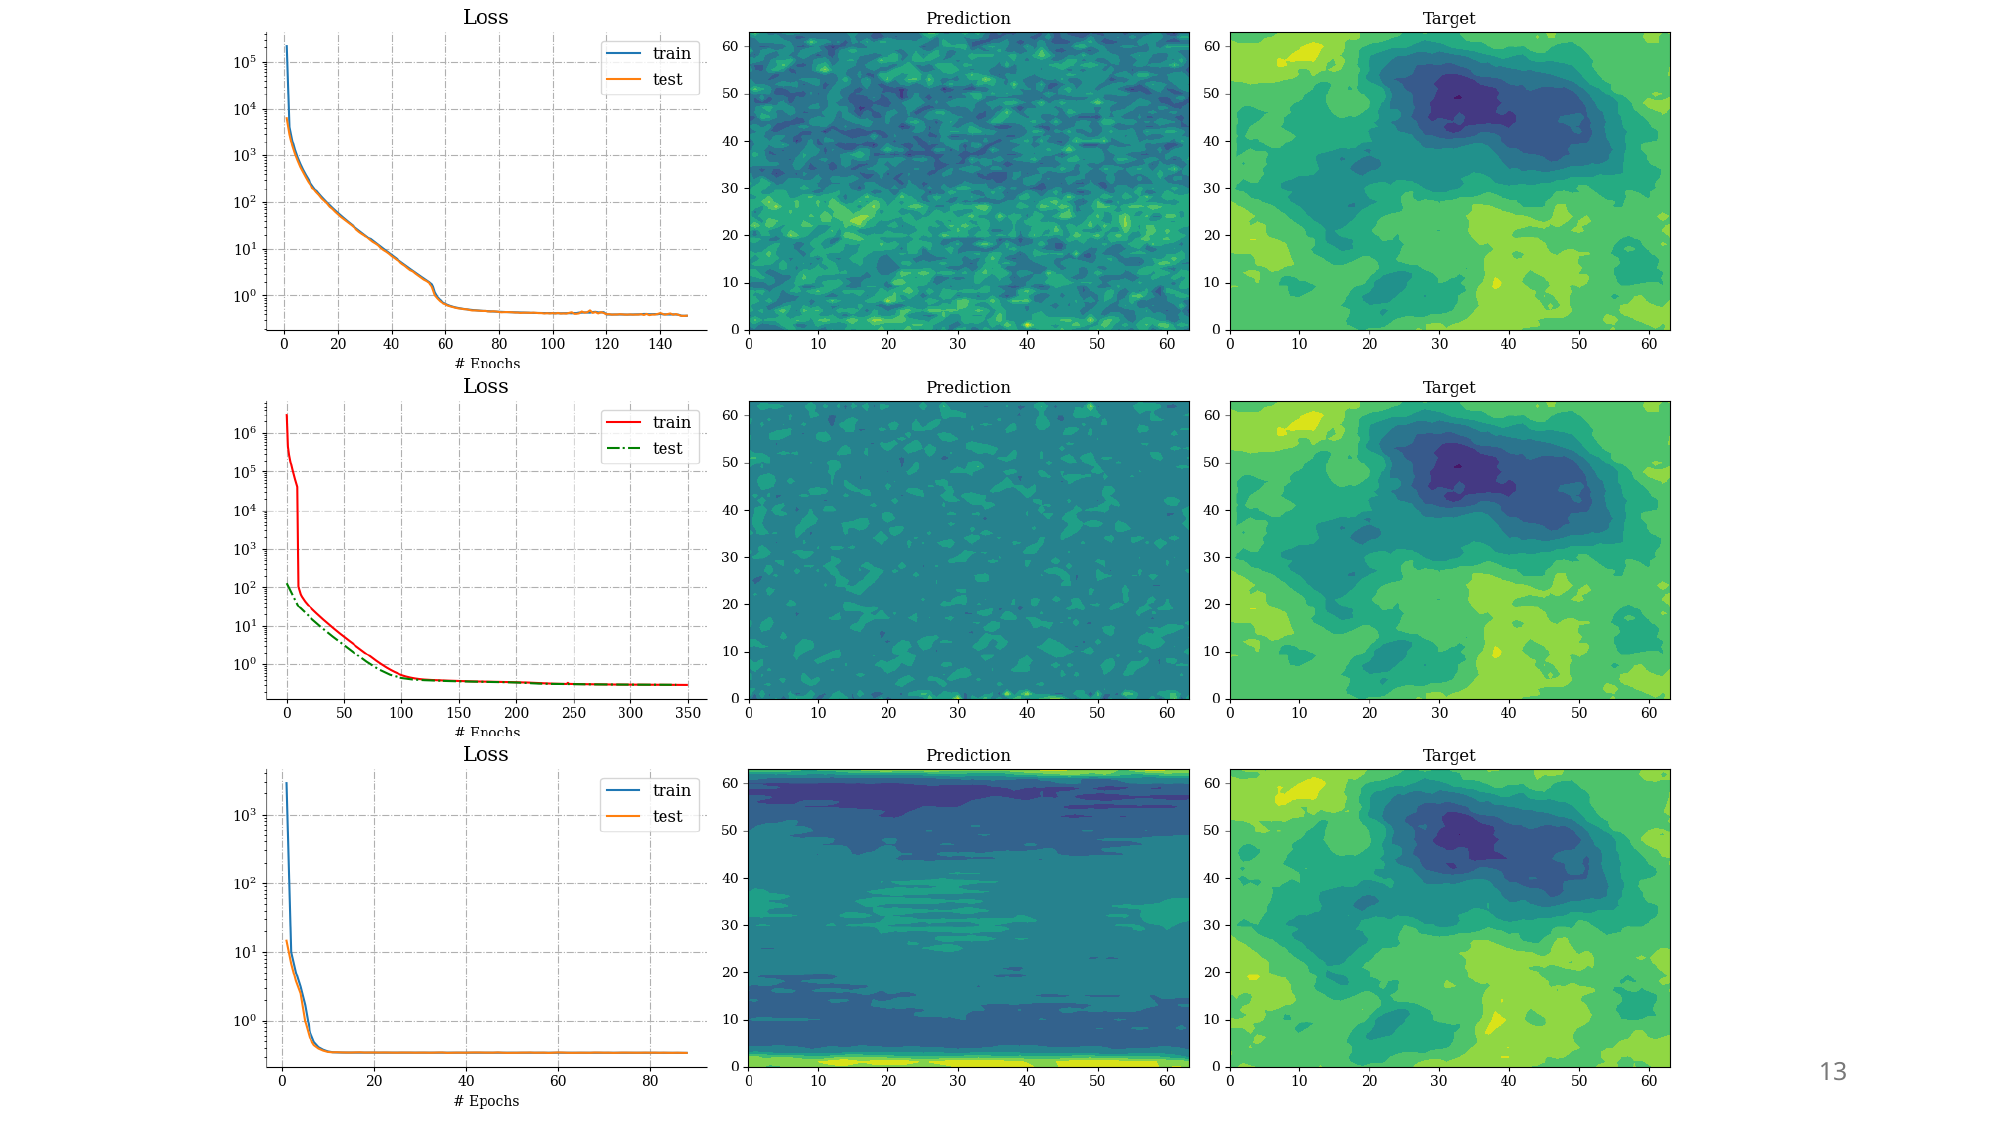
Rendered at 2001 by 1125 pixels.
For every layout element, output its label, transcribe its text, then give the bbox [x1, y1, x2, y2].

slide_number 13 [1678, 1042, 1863, 1103]
picture [221, 0, 1678, 1118]
